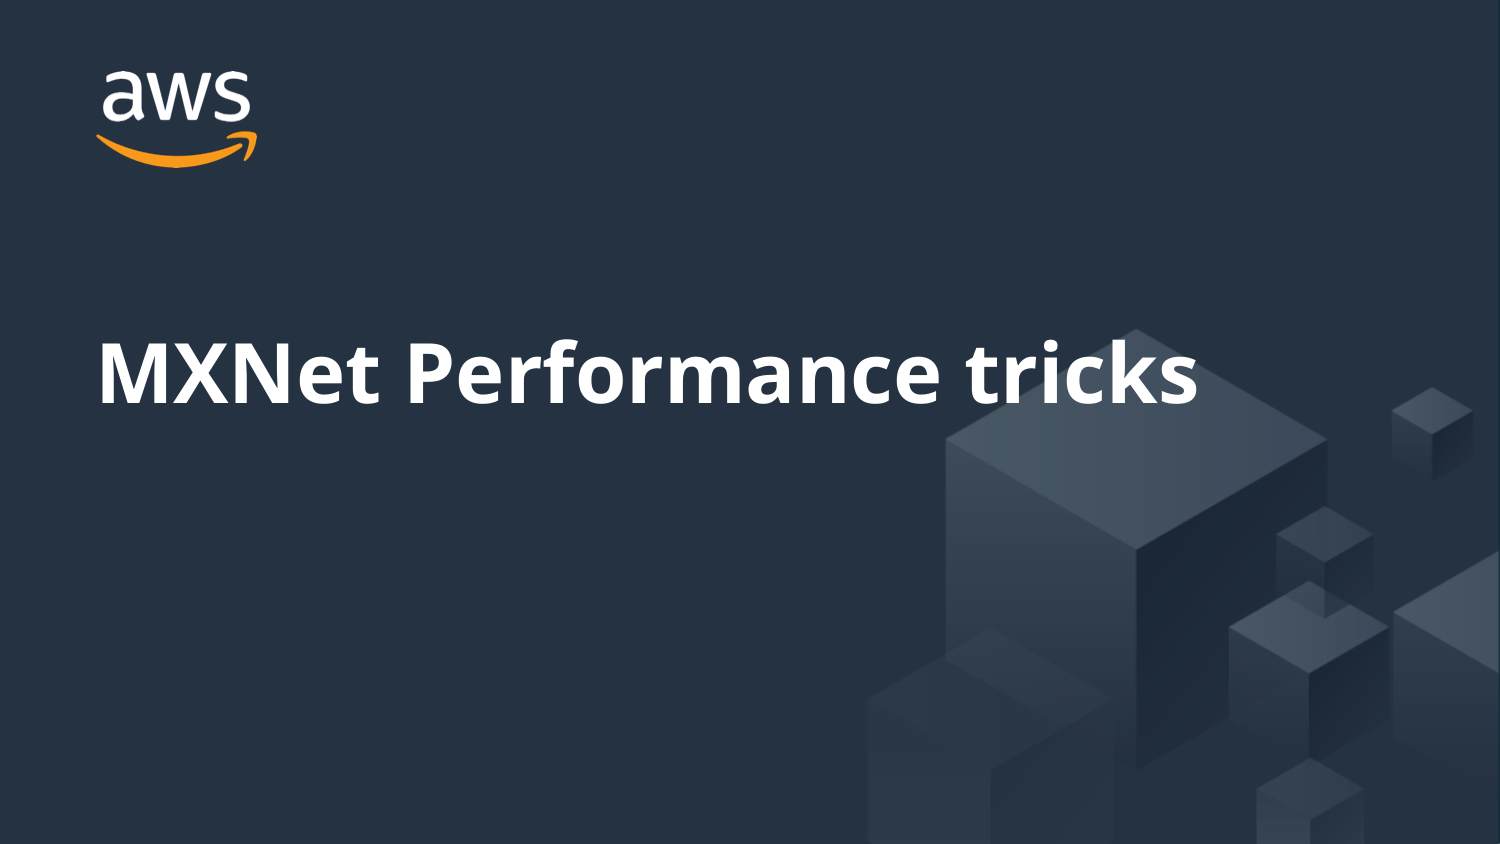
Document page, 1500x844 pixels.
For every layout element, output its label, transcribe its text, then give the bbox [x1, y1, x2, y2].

picture [0, 0, 1500, 844]
list MXNet Performance tricks [80, 313, 1282, 436]
